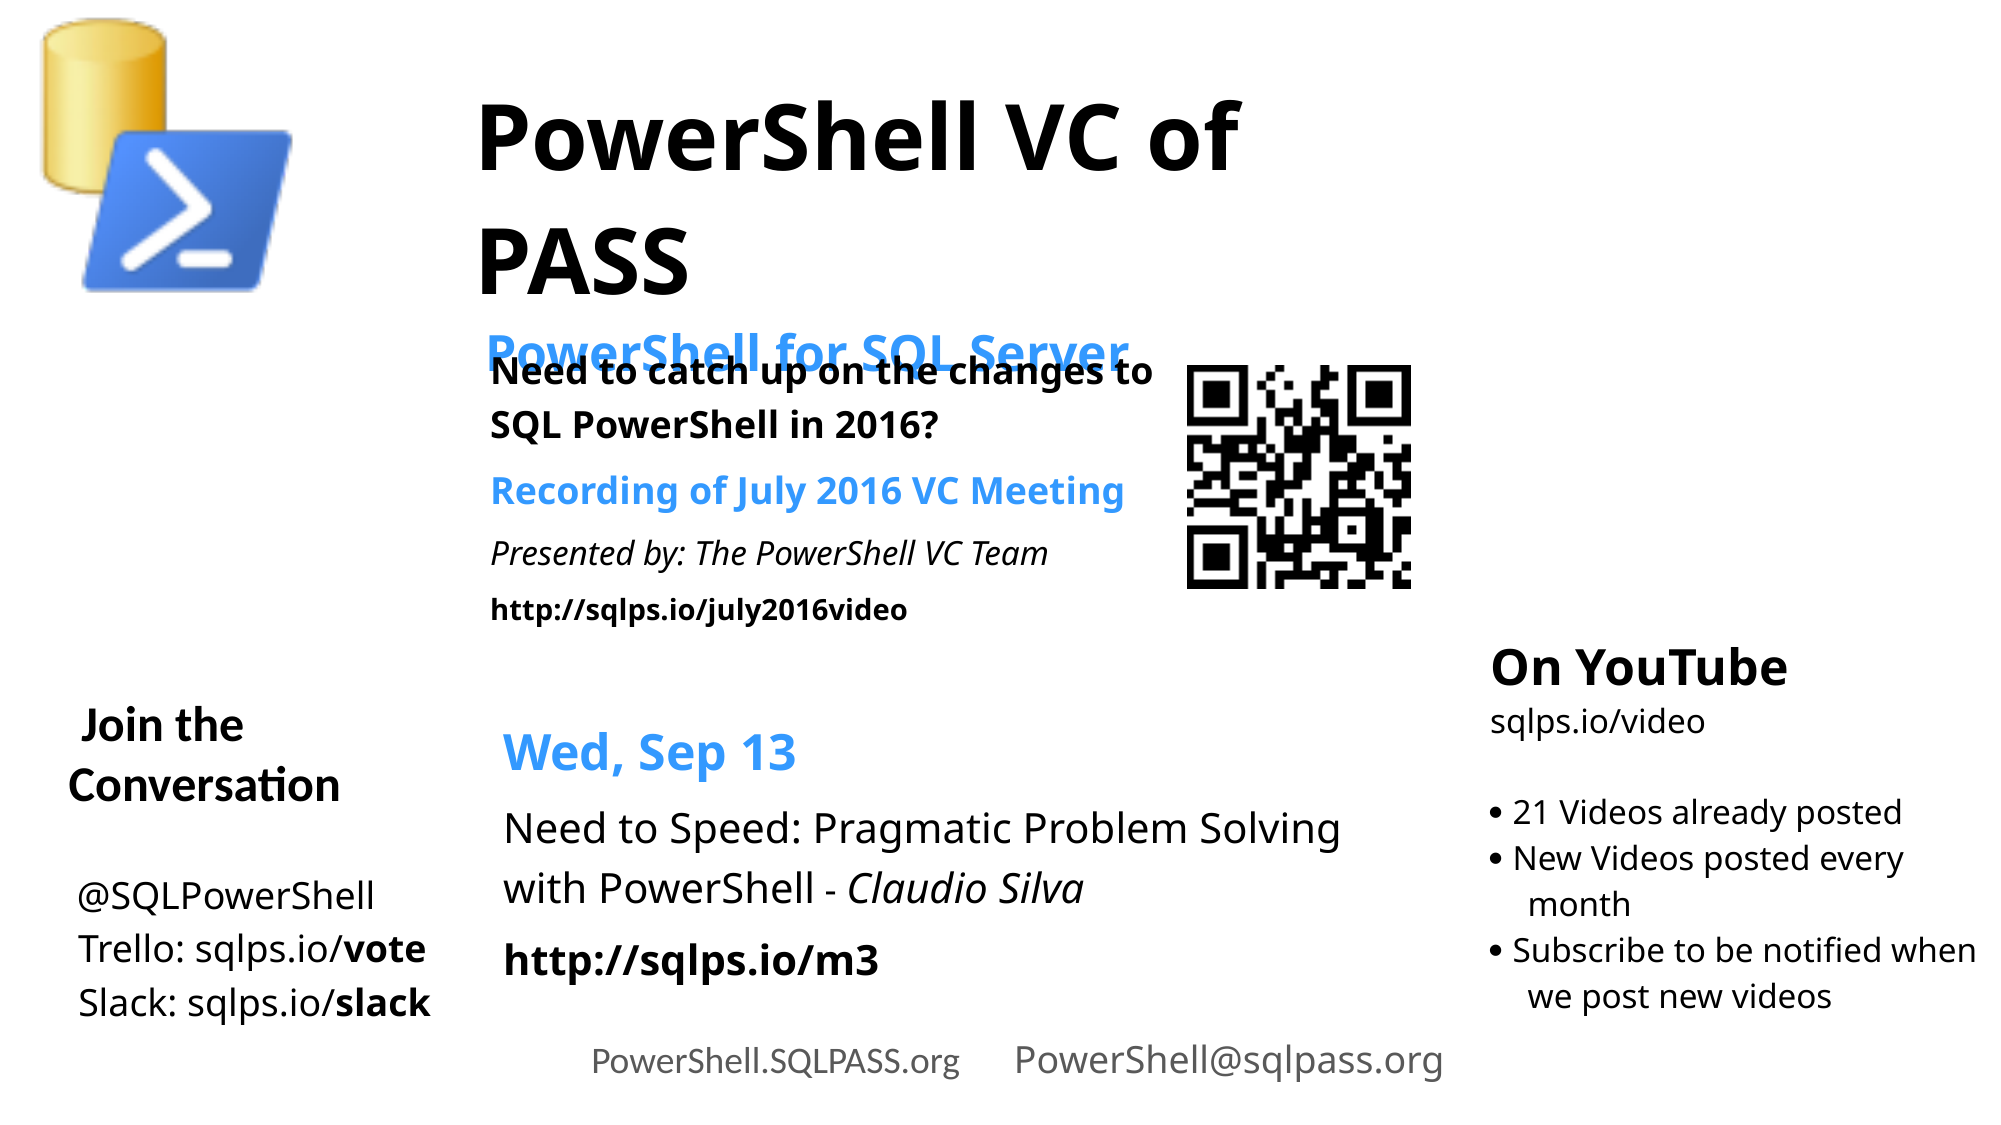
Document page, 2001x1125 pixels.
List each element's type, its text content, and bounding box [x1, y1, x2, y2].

text_box Need to catch up on the changes to SQL PowerShell in 2016? Recording of July 2016 VC Meeting Presented by: The PowerShell VC Team http://sqlps.io/july2016video [475, 331, 1476, 679]
text_box PowerShell@sqlpass.org [999, 1019, 1460, 1088]
text_box Wed, Sep 13 Need to Speed: Pragmatic Problem Solving with PowerShell - Claudio Silva http://sqlps.io/m3 [488, 701, 1411, 991]
text_box PowerShell.SQLPASS.org [576, 1019, 976, 1088]
text_box On YouTube sqlps.io/video · 21 Videos already posted · New Videos posted every month · Subscribe to be notified when we post new videos [1475, 620, 2000, 1076]
picture [0, 0, 338, 321]
text_box Join the Conversation @SQLPowerShell Trello: sqlps.io/vote Slack: sqlps.io/slack [53, 684, 460, 1085]
picture [1186, 365, 1411, 589]
text_box PowerShell VC of PASS PowerShell for SQL Server [459, 56, 1492, 447]
